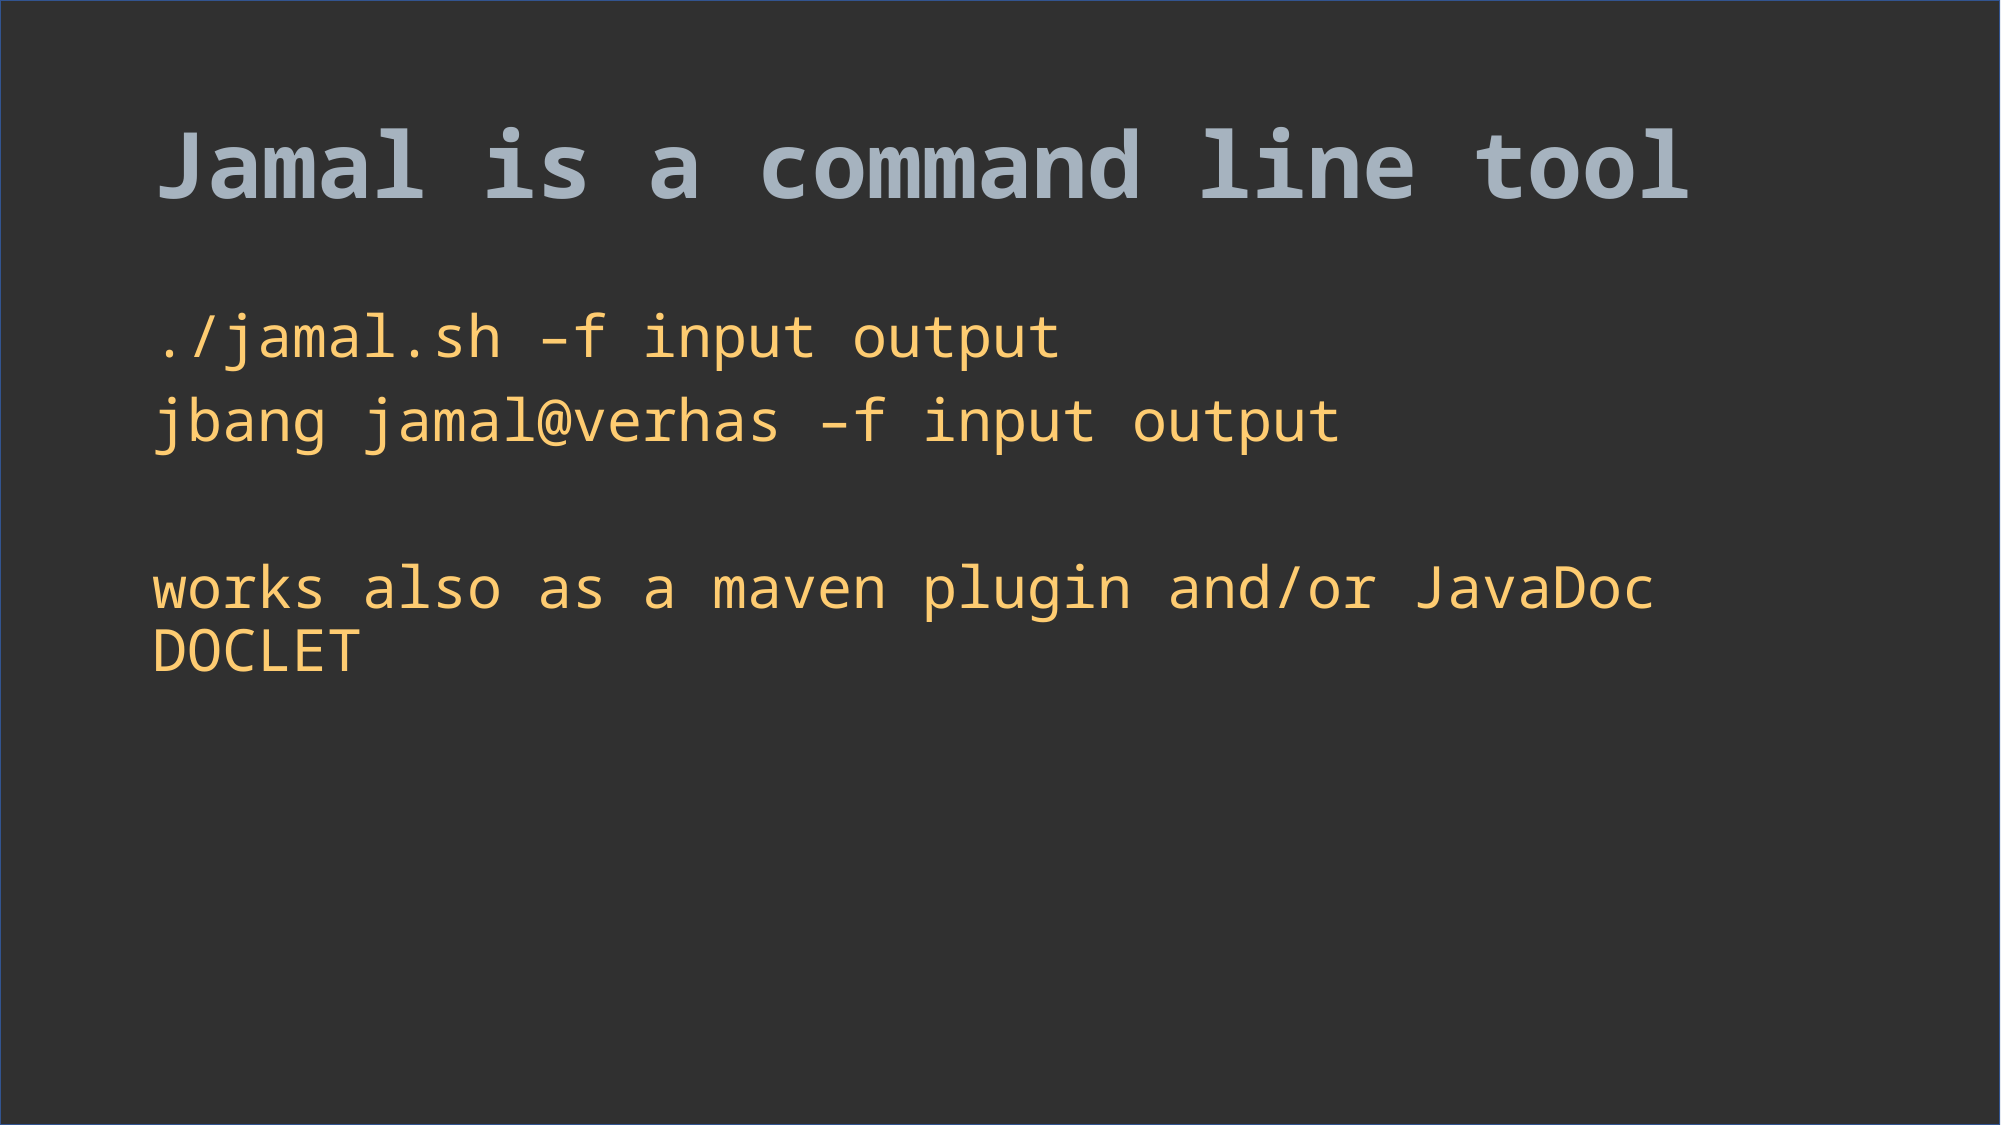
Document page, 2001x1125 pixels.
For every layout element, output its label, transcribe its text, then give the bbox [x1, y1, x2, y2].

list ./jamal.sh –f input output jbang jamal@verhas –f input output works also as a maven plugin and/or JavaDoc DOCLET [137, 299, 1863, 1014]
title Jamal is a command line tool [137, 59, 1863, 278]
